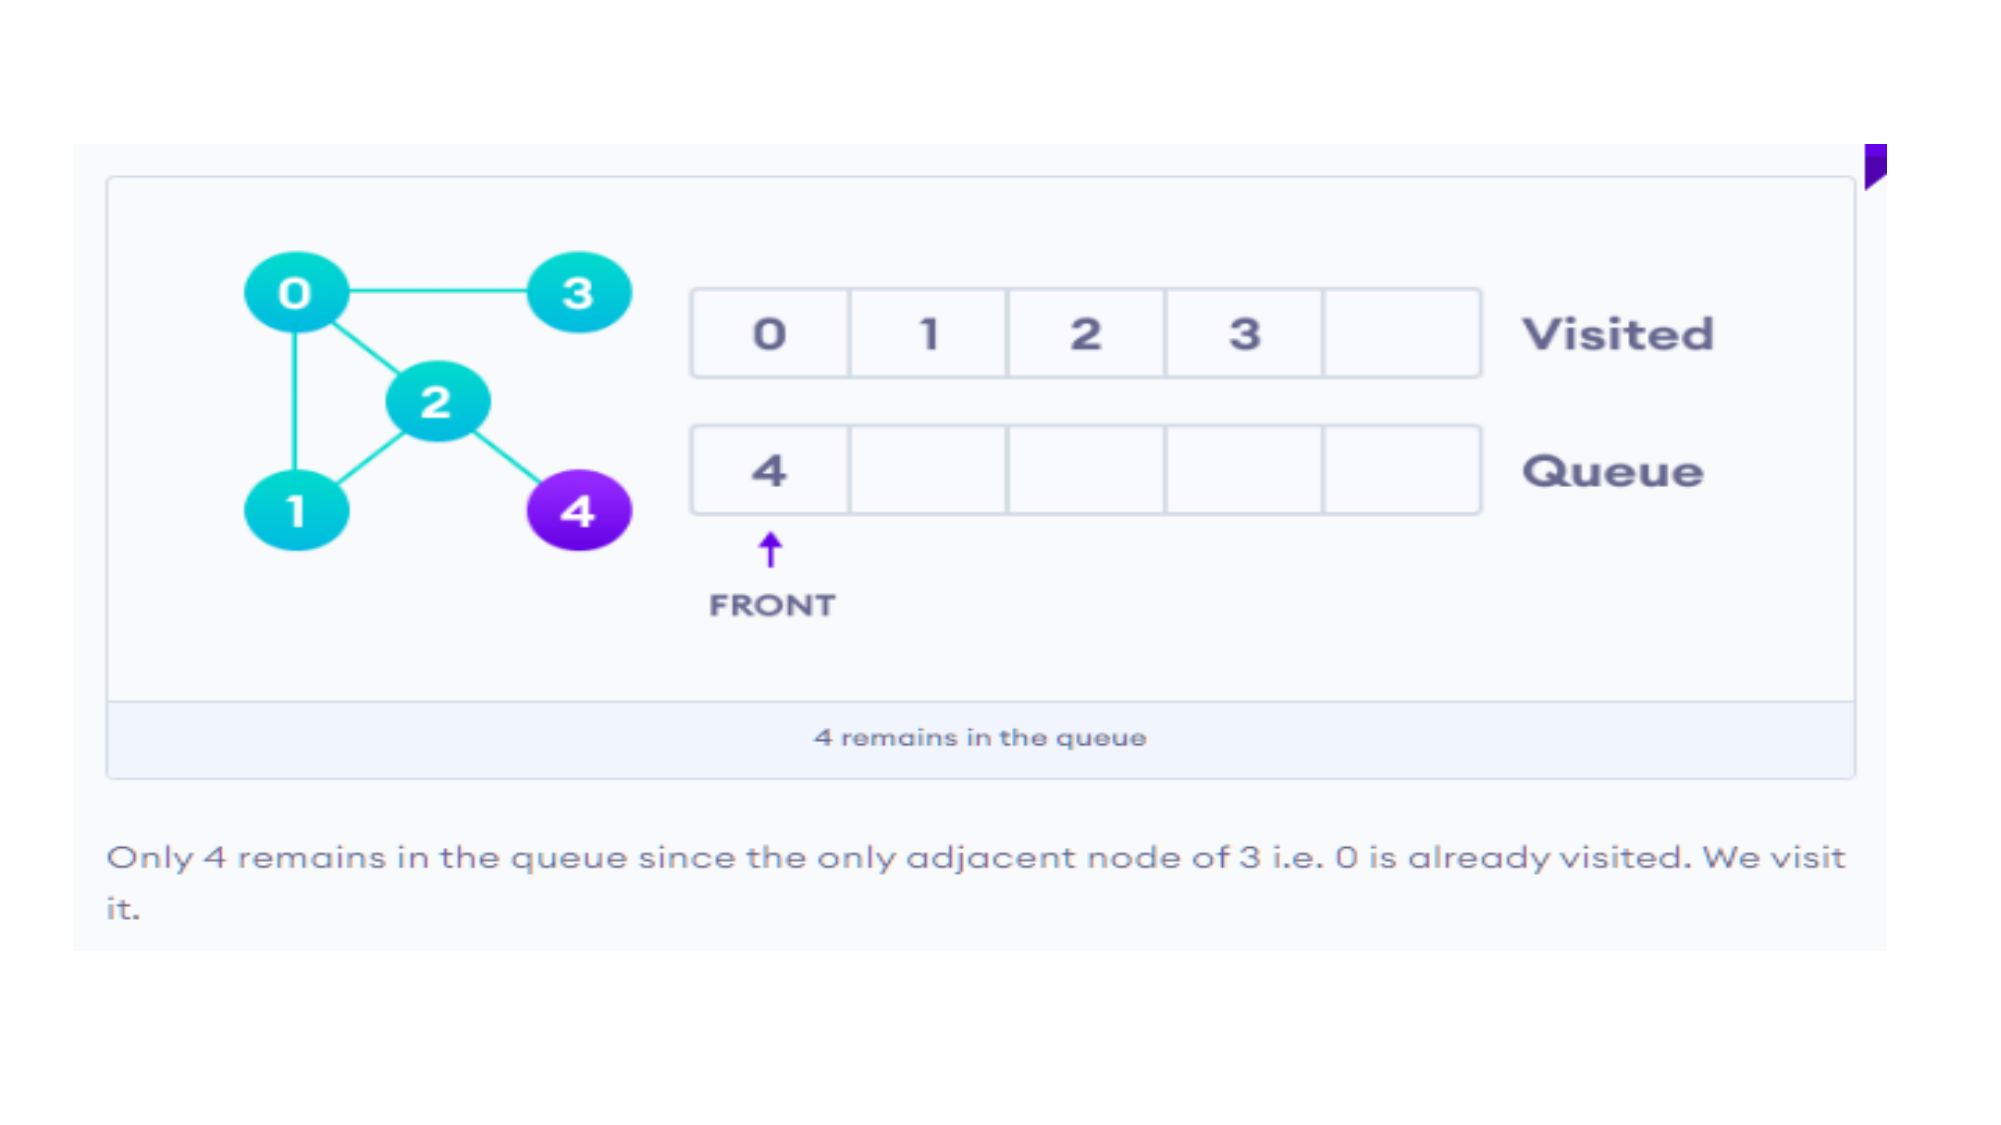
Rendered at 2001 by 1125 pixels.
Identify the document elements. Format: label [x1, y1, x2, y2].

list [73, 144, 1887, 951]
